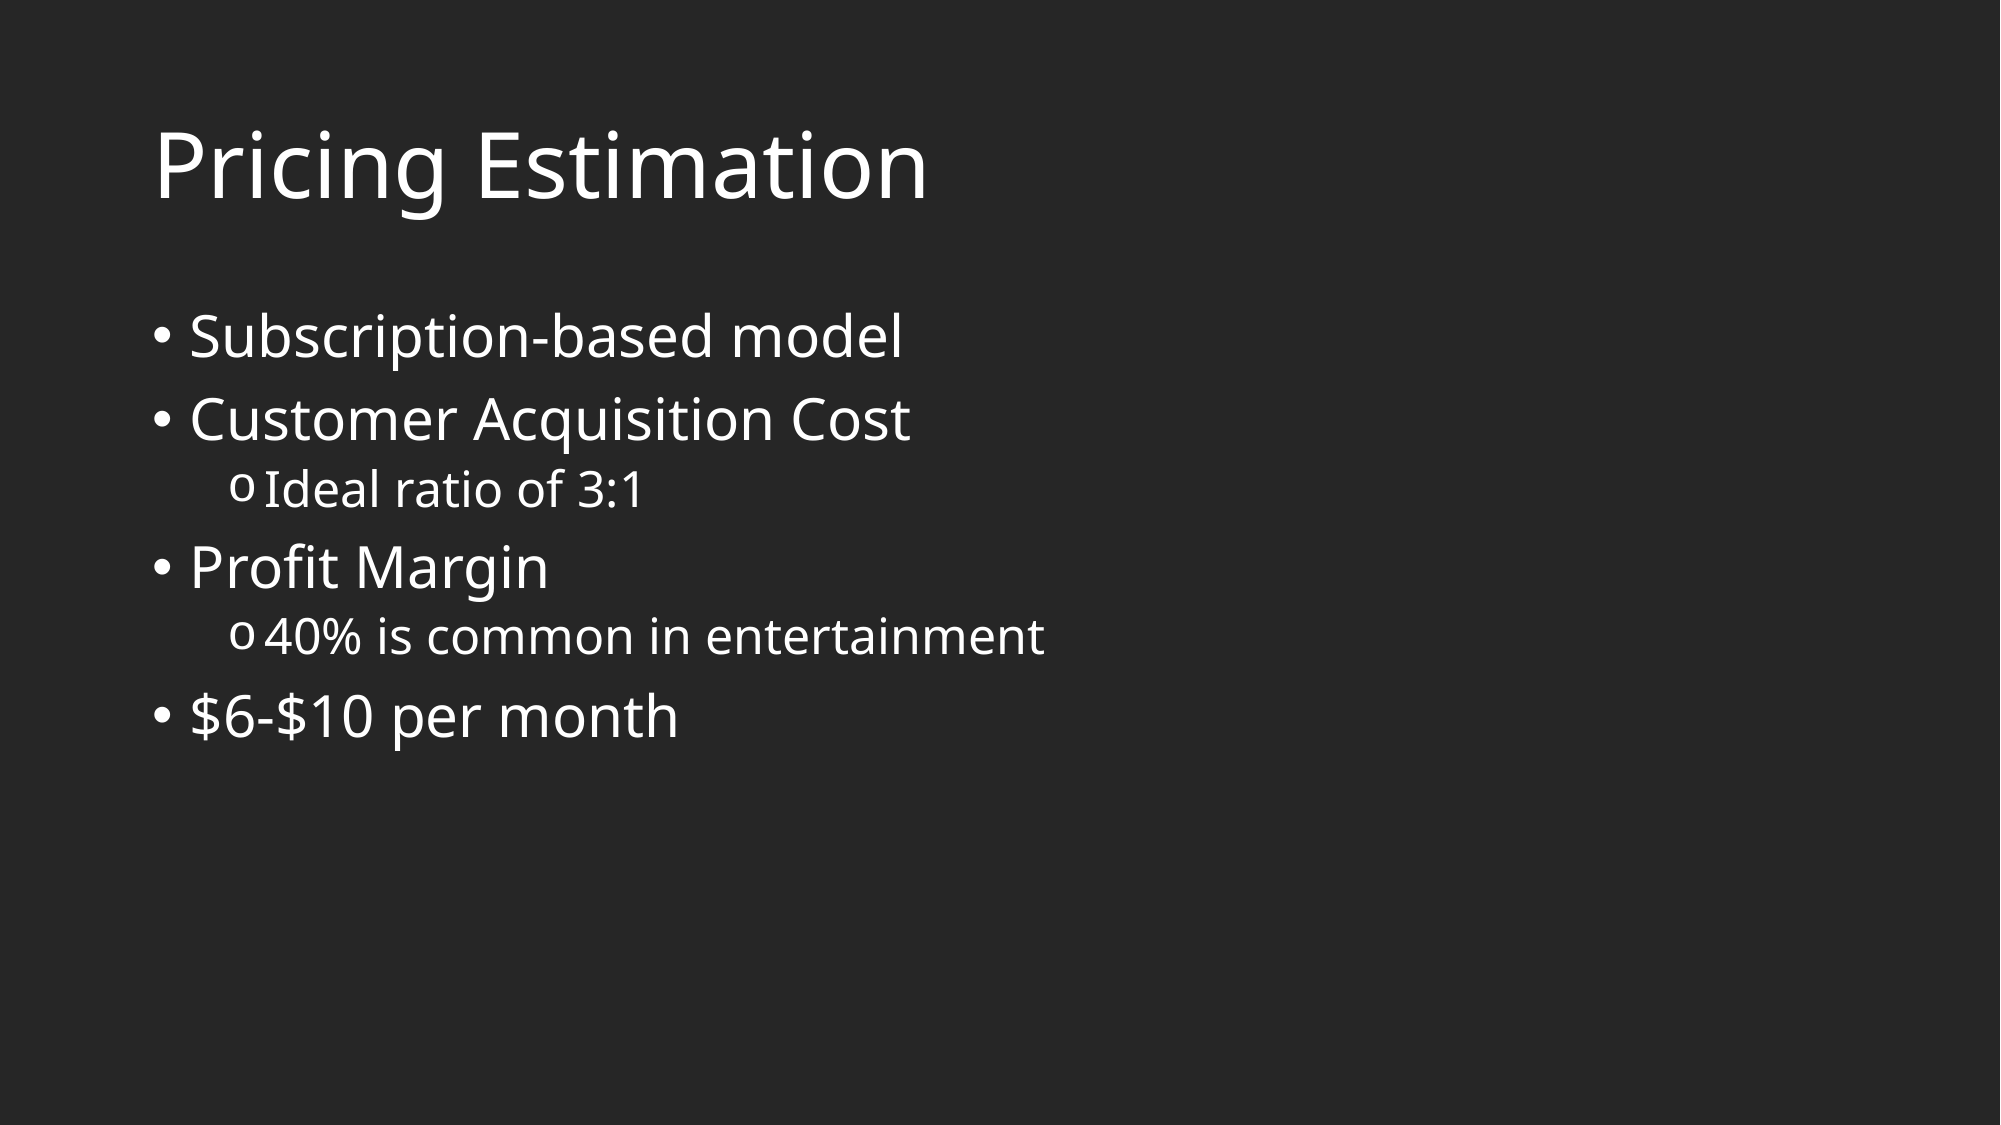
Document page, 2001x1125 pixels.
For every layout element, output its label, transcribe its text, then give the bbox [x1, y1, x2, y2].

title Pricing Estimation [137, 59, 1863, 278]
list Subscription-based model Customer Acquisition Cost Ideal ratio of 3:1 Profit Margin 40% is common in entertainment $6-$10 per month [137, 299, 1863, 1014]
